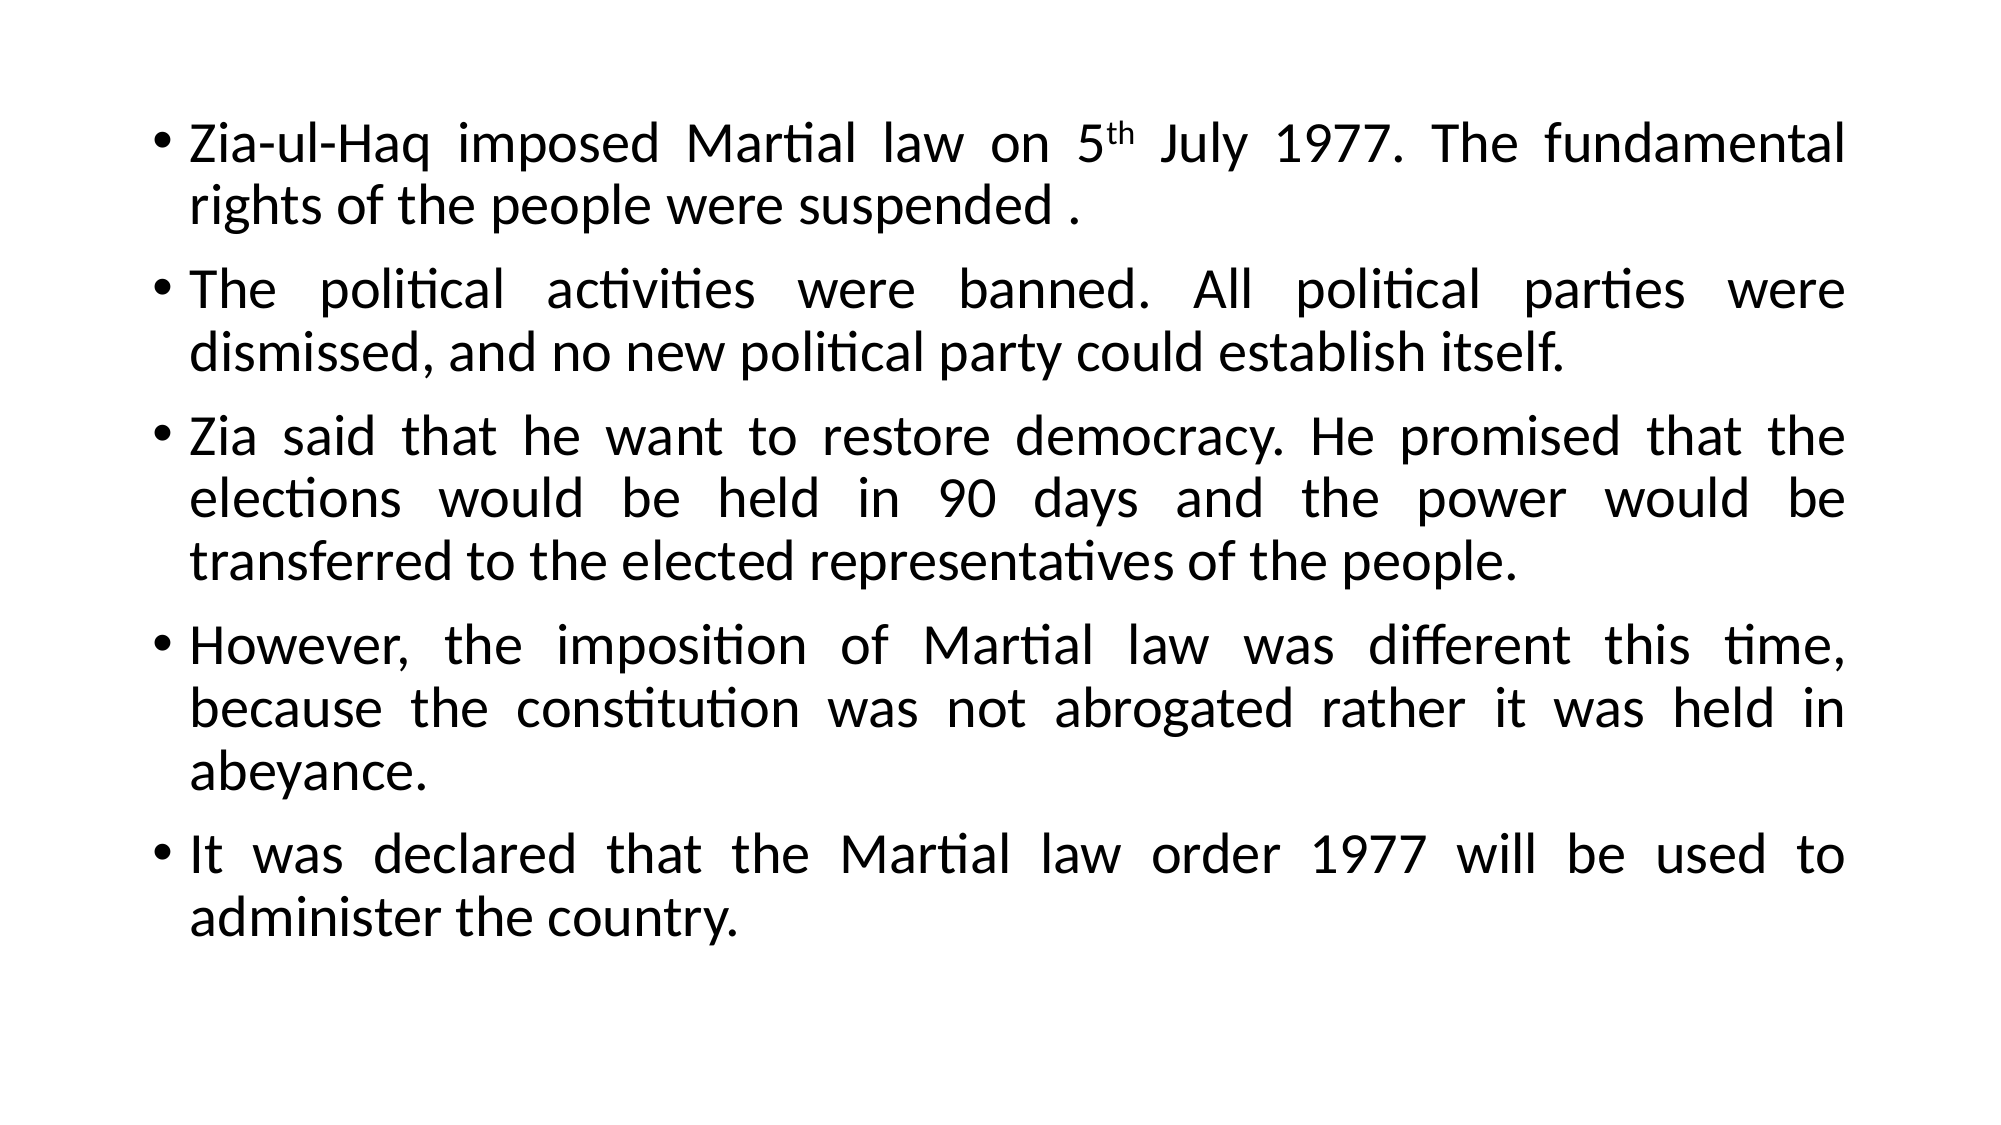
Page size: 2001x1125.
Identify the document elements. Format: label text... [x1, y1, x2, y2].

list Zia-ul-Haq imposed Martial law on 5th July 1977. The fundamental rights of the people were suspended . The political activities were banned. All political parties were dismissed, and no new political party could establish itself. Zia said that he want to restore democracy. He promised that the elections would be held in 90 days and the power would be transferred to the elected representatives of the people. However, the imposition of Martial law was different this time, because the constitution was not abrogated rather it was held in abeyance. It was declared that the Martial law order 1977 will be used to administer the country. [137, 104, 1863, 1014]
